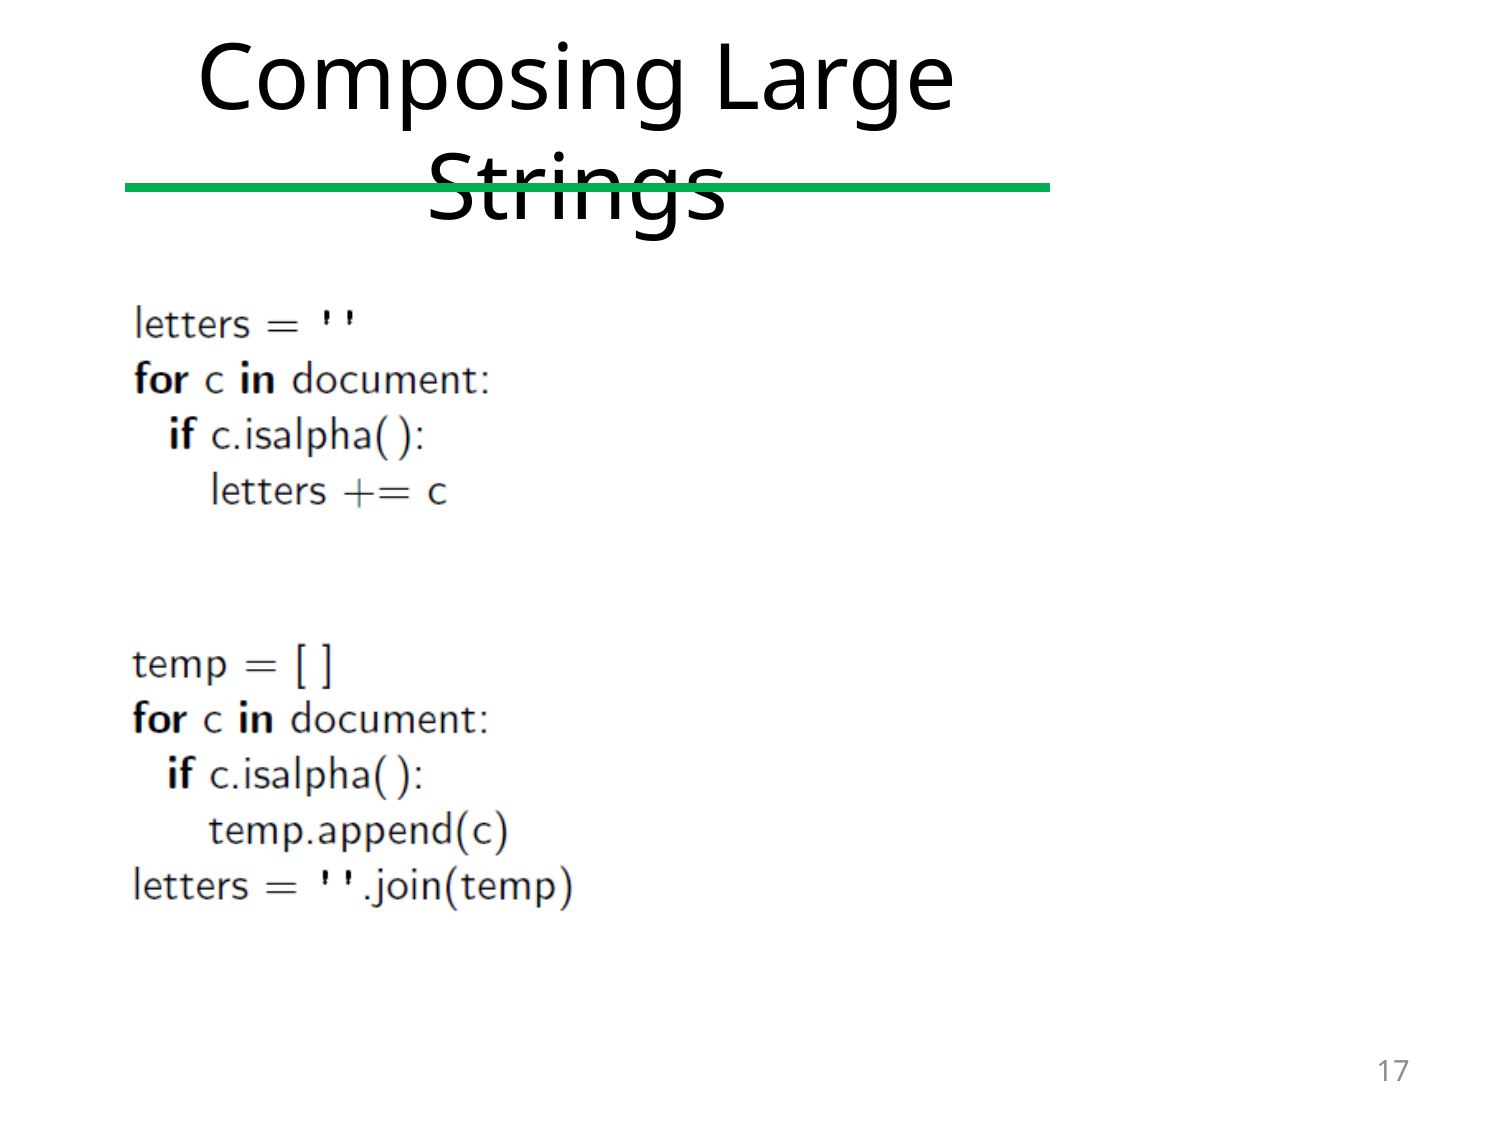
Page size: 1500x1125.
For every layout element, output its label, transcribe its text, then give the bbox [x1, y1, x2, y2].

picture [127, 298, 518, 525]
slide_number 17 [1074, 1042, 1425, 1103]
title Composing Large Strings [76, 34, 1078, 222]
picture [127, 637, 596, 915]
